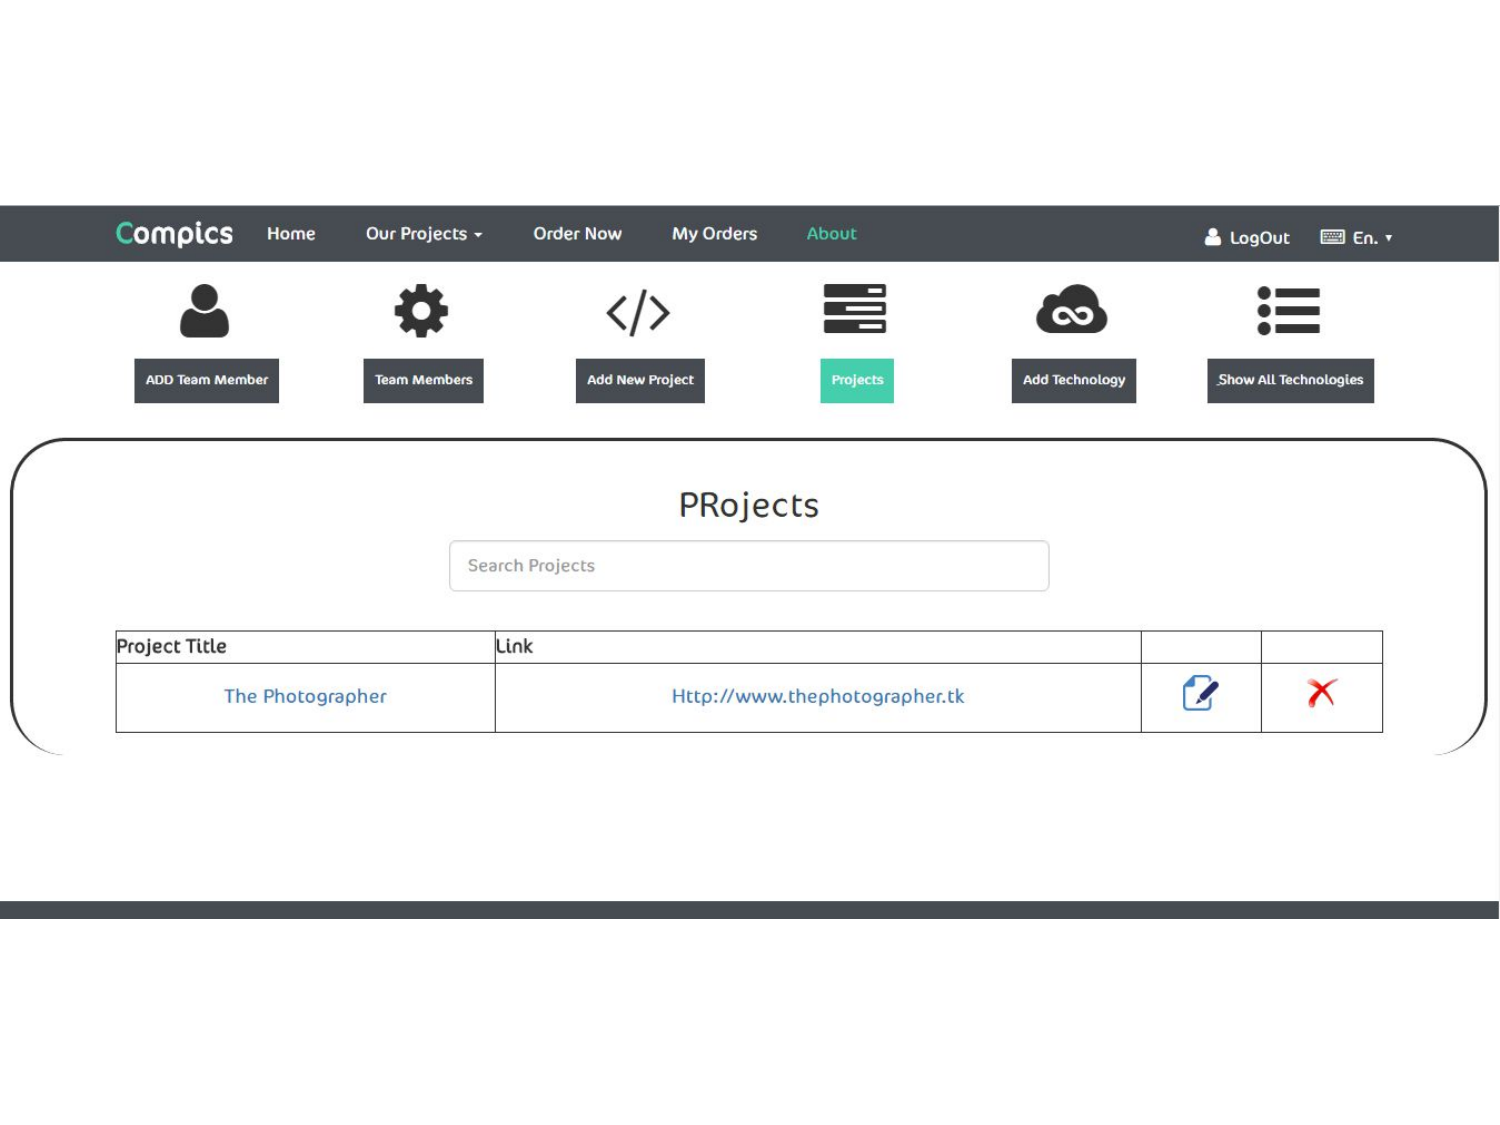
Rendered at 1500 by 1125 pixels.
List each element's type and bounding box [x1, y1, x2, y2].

picture [0, 205, 1500, 919]
